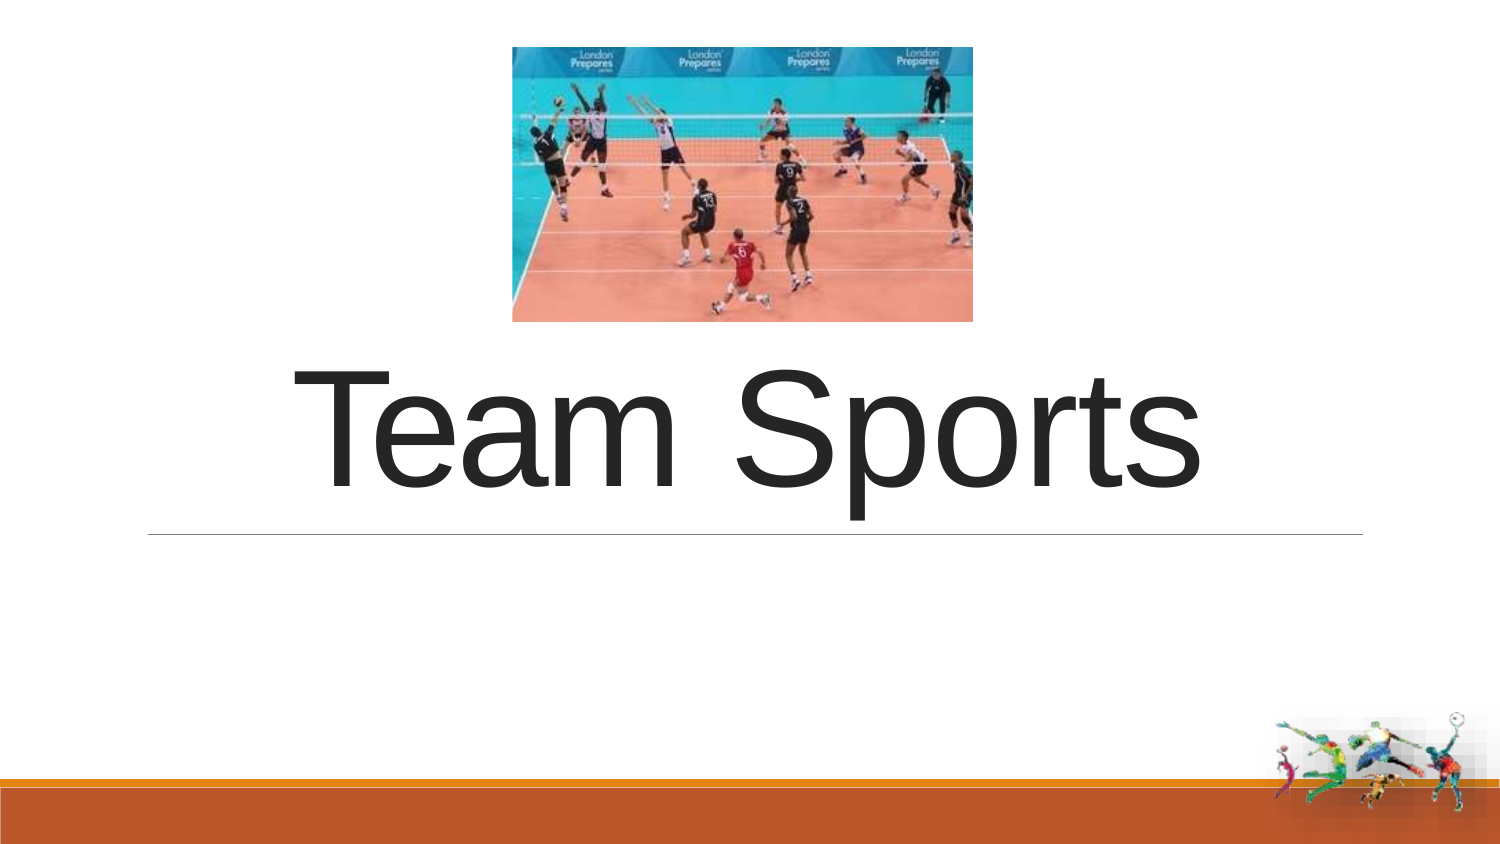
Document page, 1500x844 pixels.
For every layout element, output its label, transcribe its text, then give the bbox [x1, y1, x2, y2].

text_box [1242, 680, 1500, 844]
title Team Sports [289, 317, 1220, 521]
text_box [512, 47, 973, 322]
